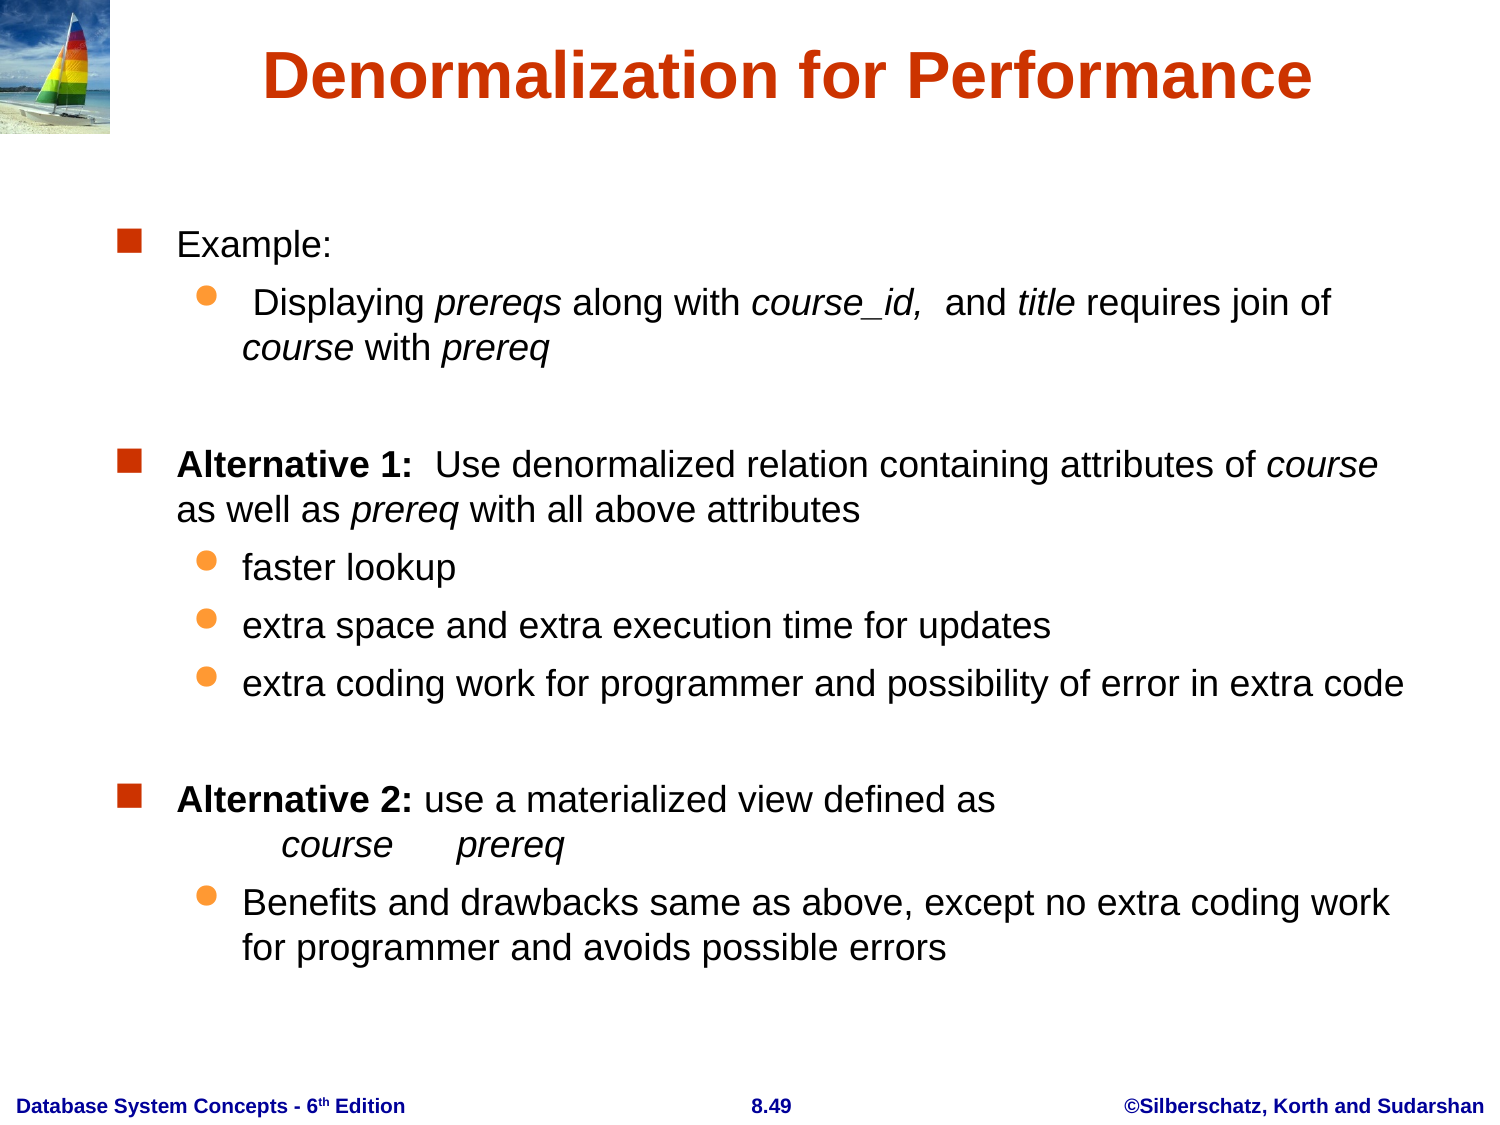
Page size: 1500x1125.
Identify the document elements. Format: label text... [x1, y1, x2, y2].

list Example: Displaying prereqs along with course_id, and title requires join of course with prereq Alternative 1: Use denormalized relation containing attributes of course as well as prereq with all above attributes faster lookup extra space and extra execution time for updates extra coding work for programmer and possibility of error in extra code Alternative 2: use a materialized view defined as course prereq Benefits and drawbacks same as above, except no extra coding work for programmer and avoids possible errors [105, 212, 1424, 1013]
picture [0, 0, 110, 134]
title Denormalization for Performance [126, 19, 1451, 120]
